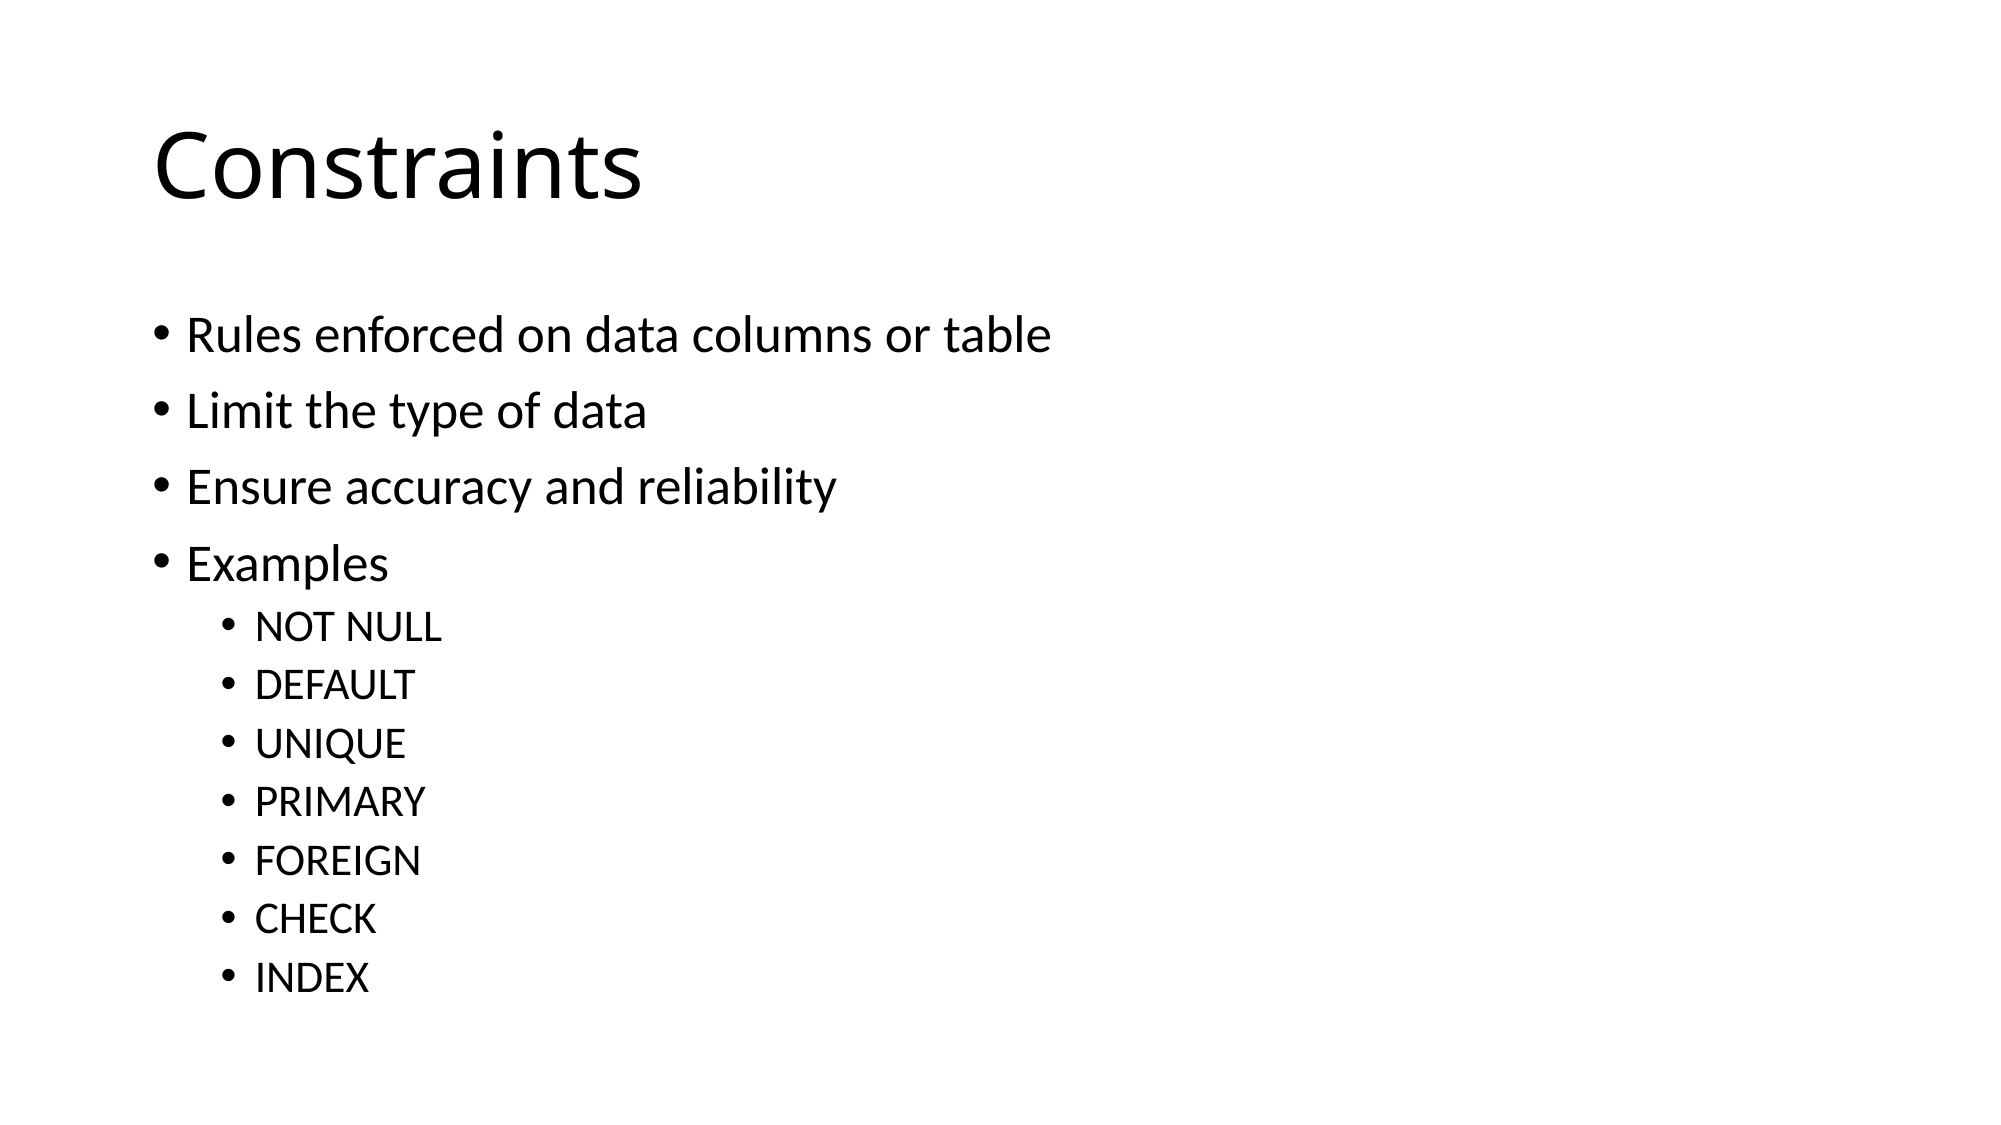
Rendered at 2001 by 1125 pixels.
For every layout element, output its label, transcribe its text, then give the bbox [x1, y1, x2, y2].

title Constraints [137, 59, 1863, 278]
list Rules enforced on data columns or table Limit the type of data Ensure accuracy and reliability Examples NOT NULL DEFAULT UNIQUE PRIMARY FOREIGN CHECK INDEX [137, 299, 1863, 1014]
